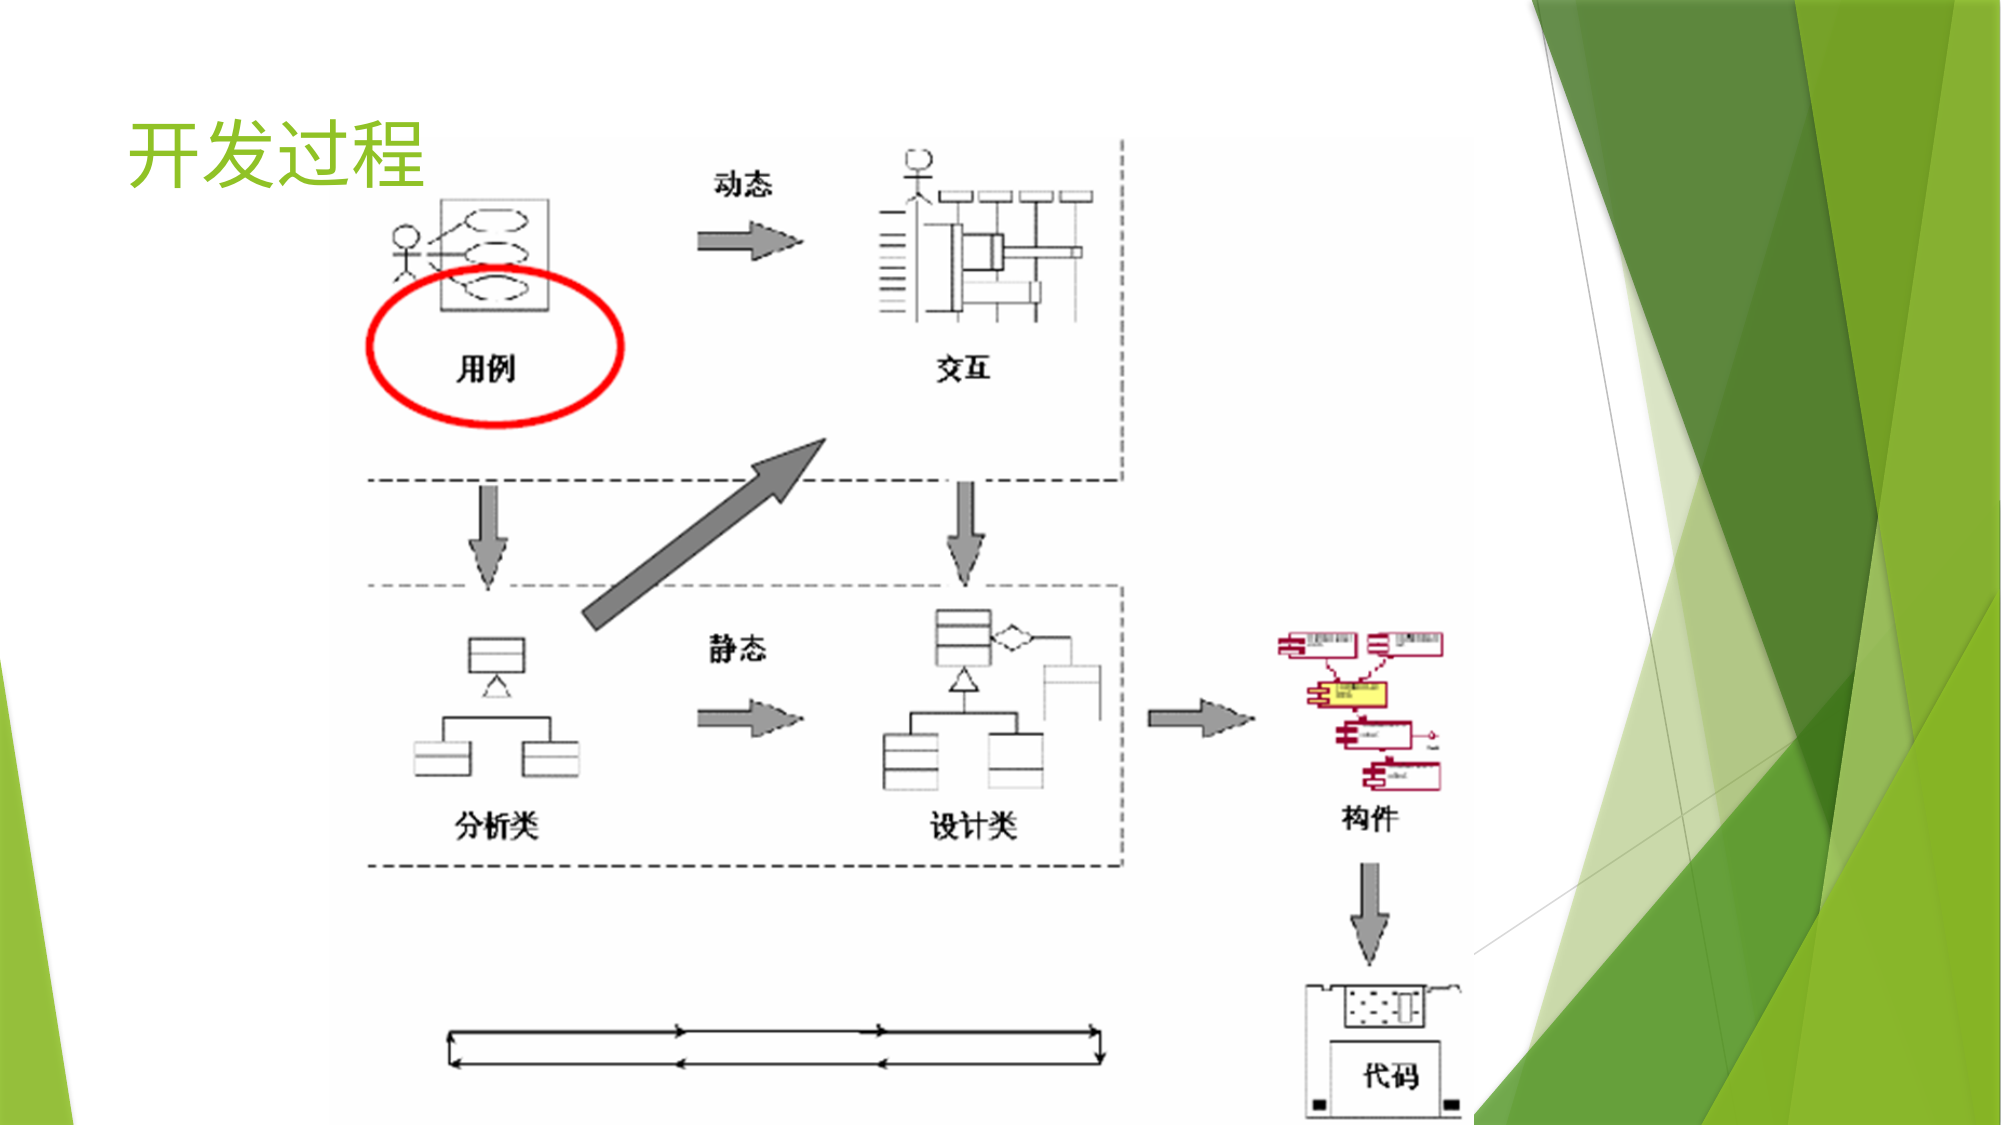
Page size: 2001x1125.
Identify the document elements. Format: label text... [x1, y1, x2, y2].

title 开发过程 [111, 99, 1522, 317]
picture [328, 137, 1475, 1125]
